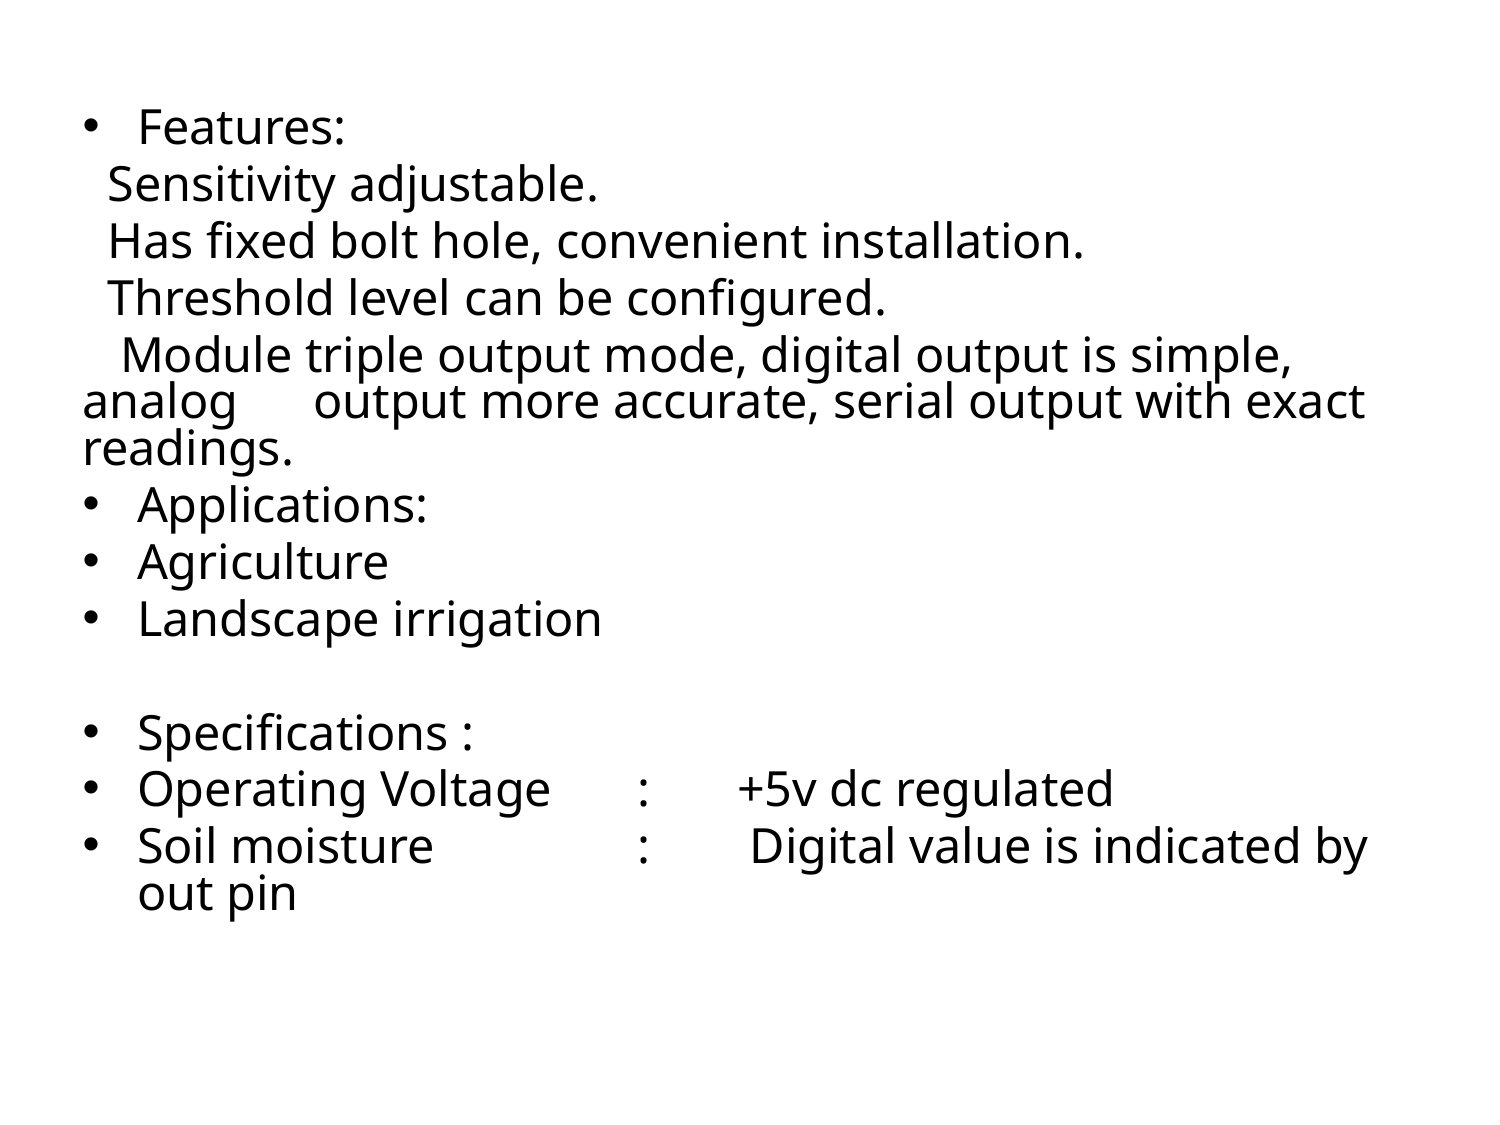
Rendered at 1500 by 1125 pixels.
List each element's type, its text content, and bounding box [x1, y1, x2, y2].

list Features: Sensitivity adjustable. Has fixed bolt hole, convenient installation. Threshold level can be configured. Module triple output mode, digital output is simple, analog output more accurate, serial output with exact readings. Applications: Agriculture Landscape irrigation Specifications : Operating Voltage : +5v dc regulated Soil moisture : Digital value is indicated by out pin [74, 99, 1426, 1006]
